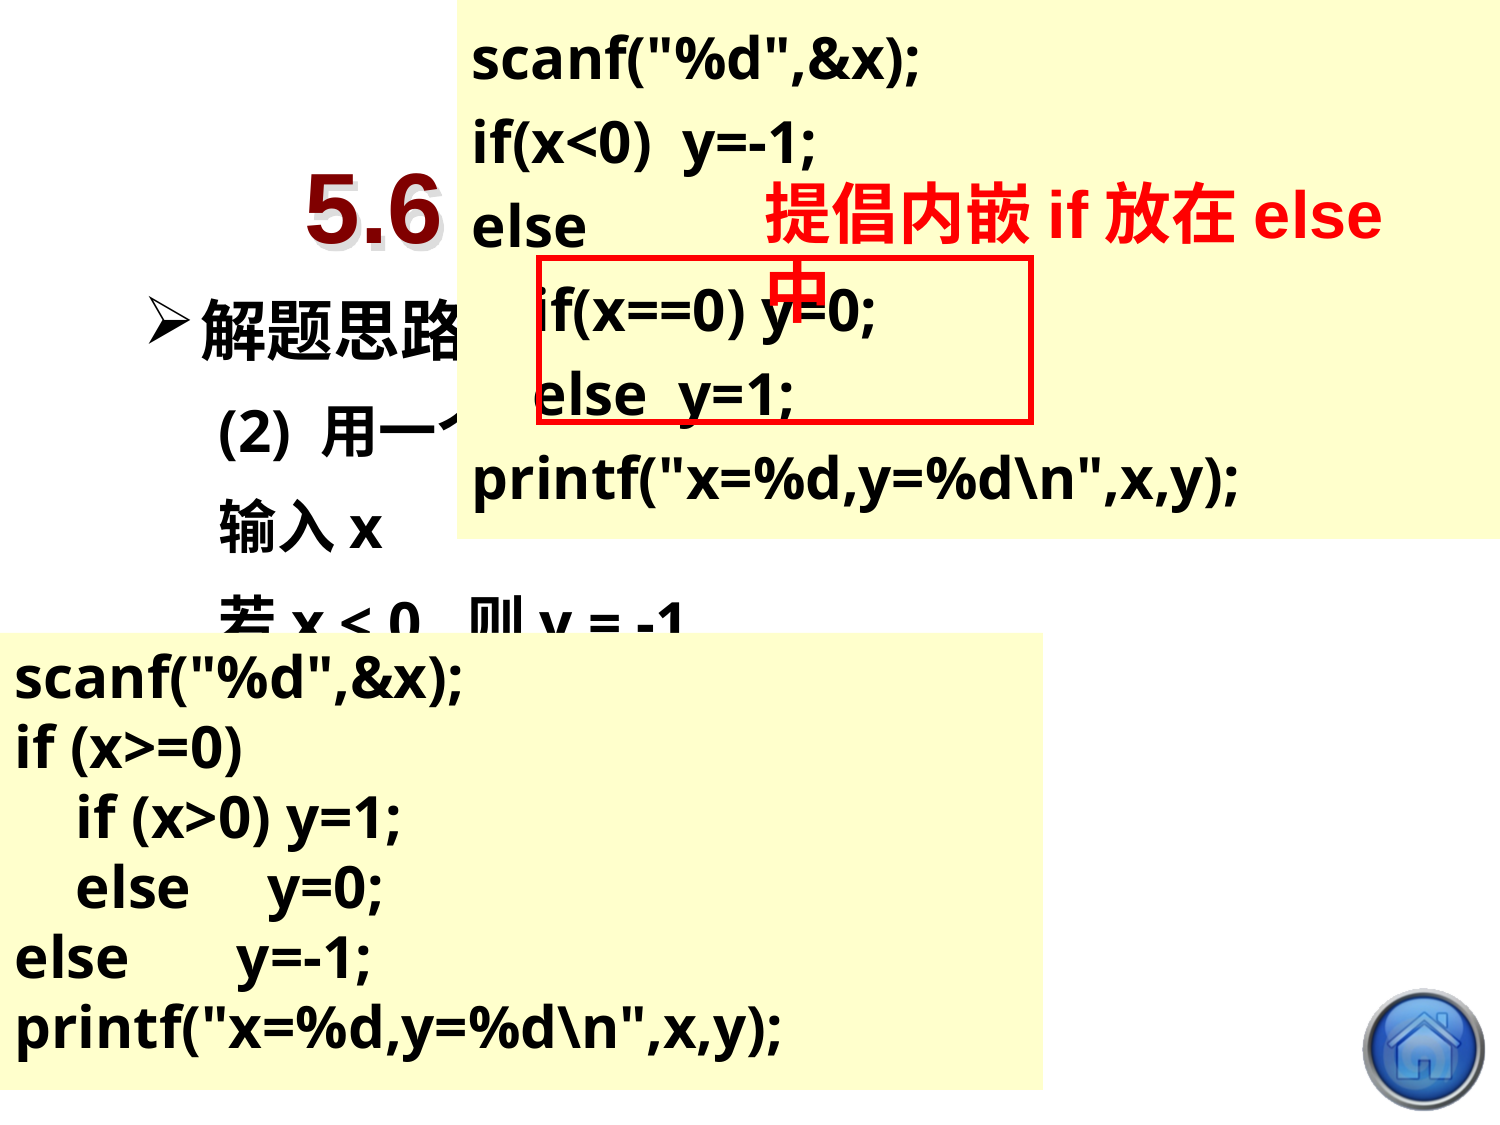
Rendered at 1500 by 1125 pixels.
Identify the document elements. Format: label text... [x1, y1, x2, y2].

text_box [538, 257, 1032, 422]
list 解题思路：方法2 (2) 用一个嵌套的if语句处理： 输入x 若x < 0, 则y = -1 否则 若 x = 0, 则y = 0 否则 y = 1 输出x和y [128, 281, 1231, 1079]
text_box 提倡内嵌if放在else中 [750, 163, 1465, 339]
text_box scanf("%d",&x); if(x<0) y=-1; else if(x==0) y=0; else y=1; printf("x=%d,y=%d\n",x,y); [457, 0, 1500, 539]
picture [1347, 973, 1500, 1125]
title 5.6 选择结构的嵌套 [58, 102, 457, 306]
text_box scanf("%d",&x); if (x>=0) if (x>0) y=1; else y=0; else y=-1; printf("x=%d,y=%d\n",x,y); [0, 632, 1043, 1090]
